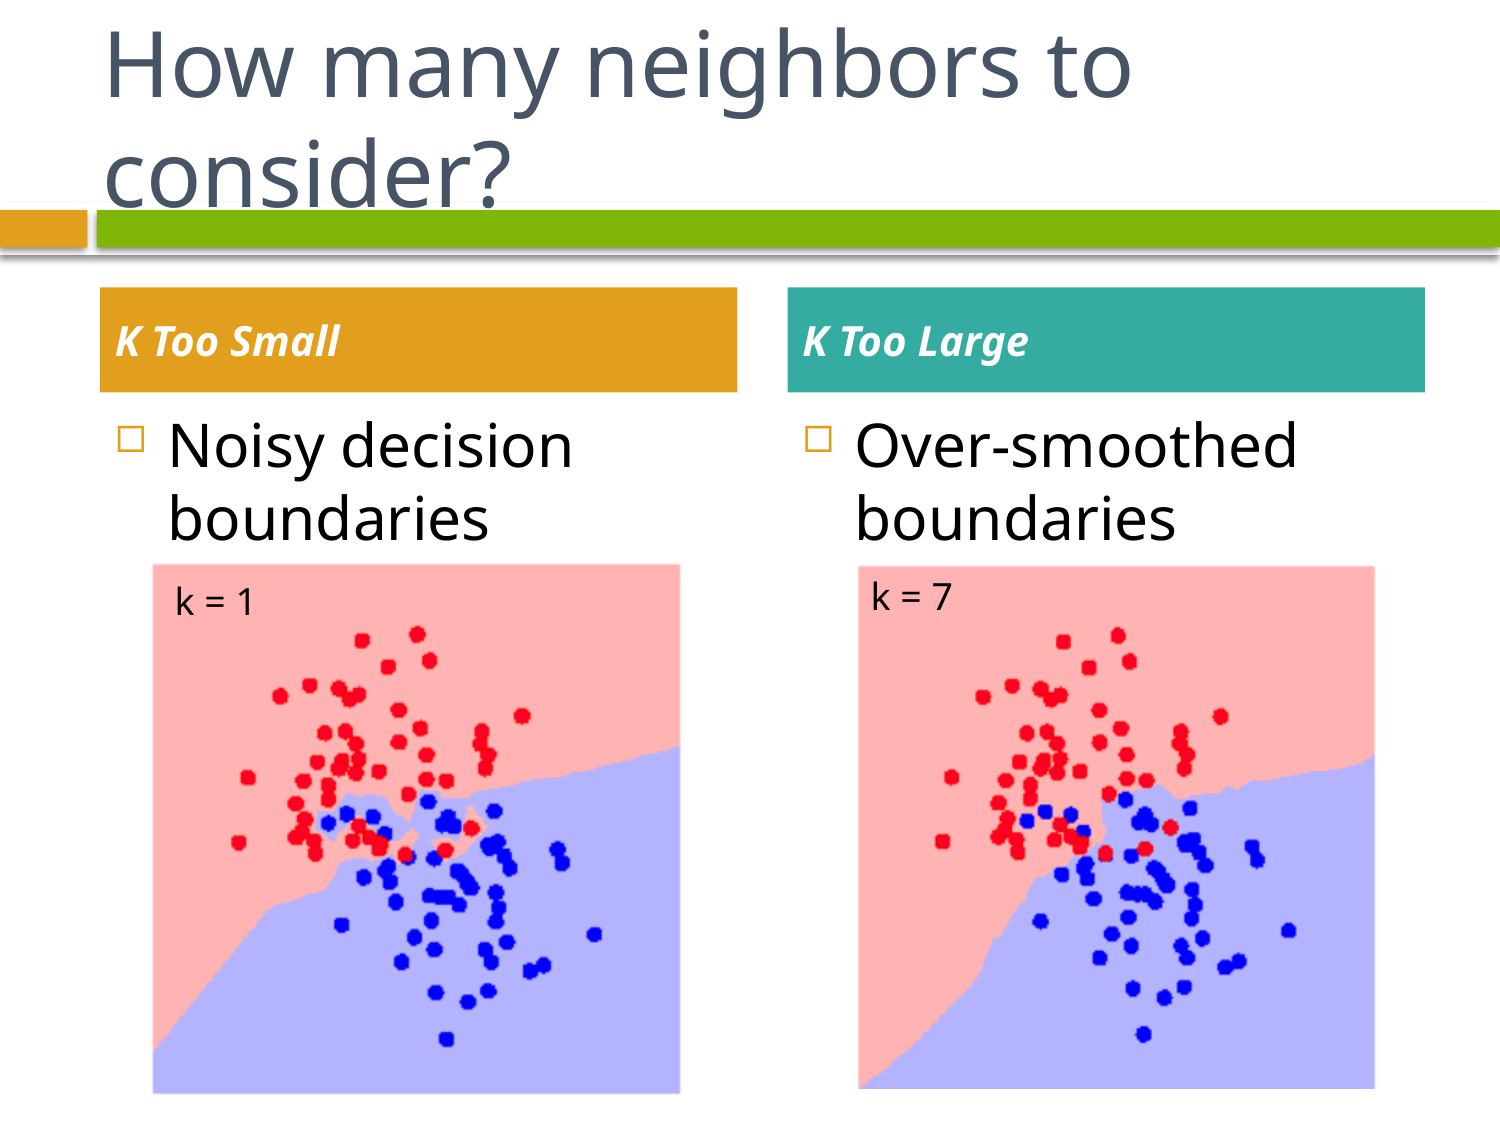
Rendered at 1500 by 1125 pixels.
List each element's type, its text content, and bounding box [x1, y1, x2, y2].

list Noisy decision boundaries [99, 399, 738, 988]
list K Too Small [99, 287, 738, 393]
title How many neighbors to consider? [87, 44, 1425, 188]
list Over-smoothed boundaries [787, 399, 1425, 988]
list K Too Large [787, 287, 1425, 393]
picture [855, 563, 1379, 1089]
picture [142, 554, 699, 1109]
